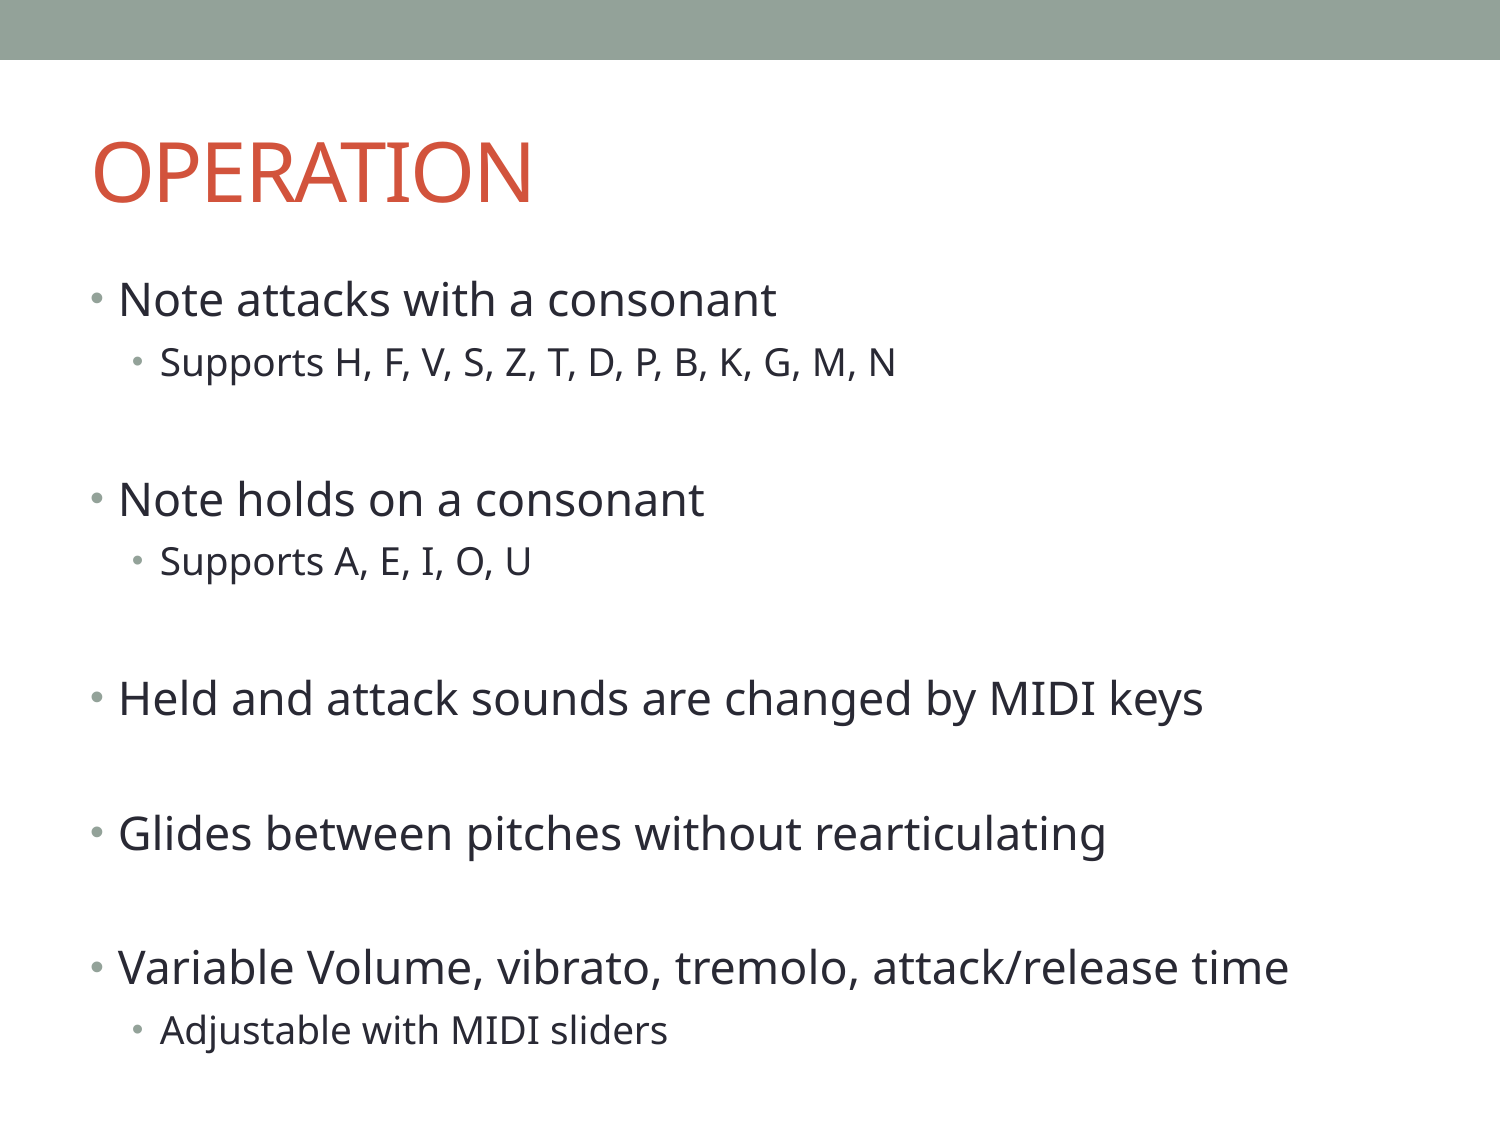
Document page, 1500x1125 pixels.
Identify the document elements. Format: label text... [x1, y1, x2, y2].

title OPERATION [75, 87, 1425, 250]
list Note attacks with a consonant Supports H, F, V, S, Z, T, D, P, B, K, G, M, N Note holds on a consonant Supports A, E, I, O, U Held and attack sounds are changed by MIDI keys Glides between pitches without rearticulating Variable Volume, vibrato, tremolo, attack/release time Adjustable with MIDI sliders [75, 262, 1425, 1063]
